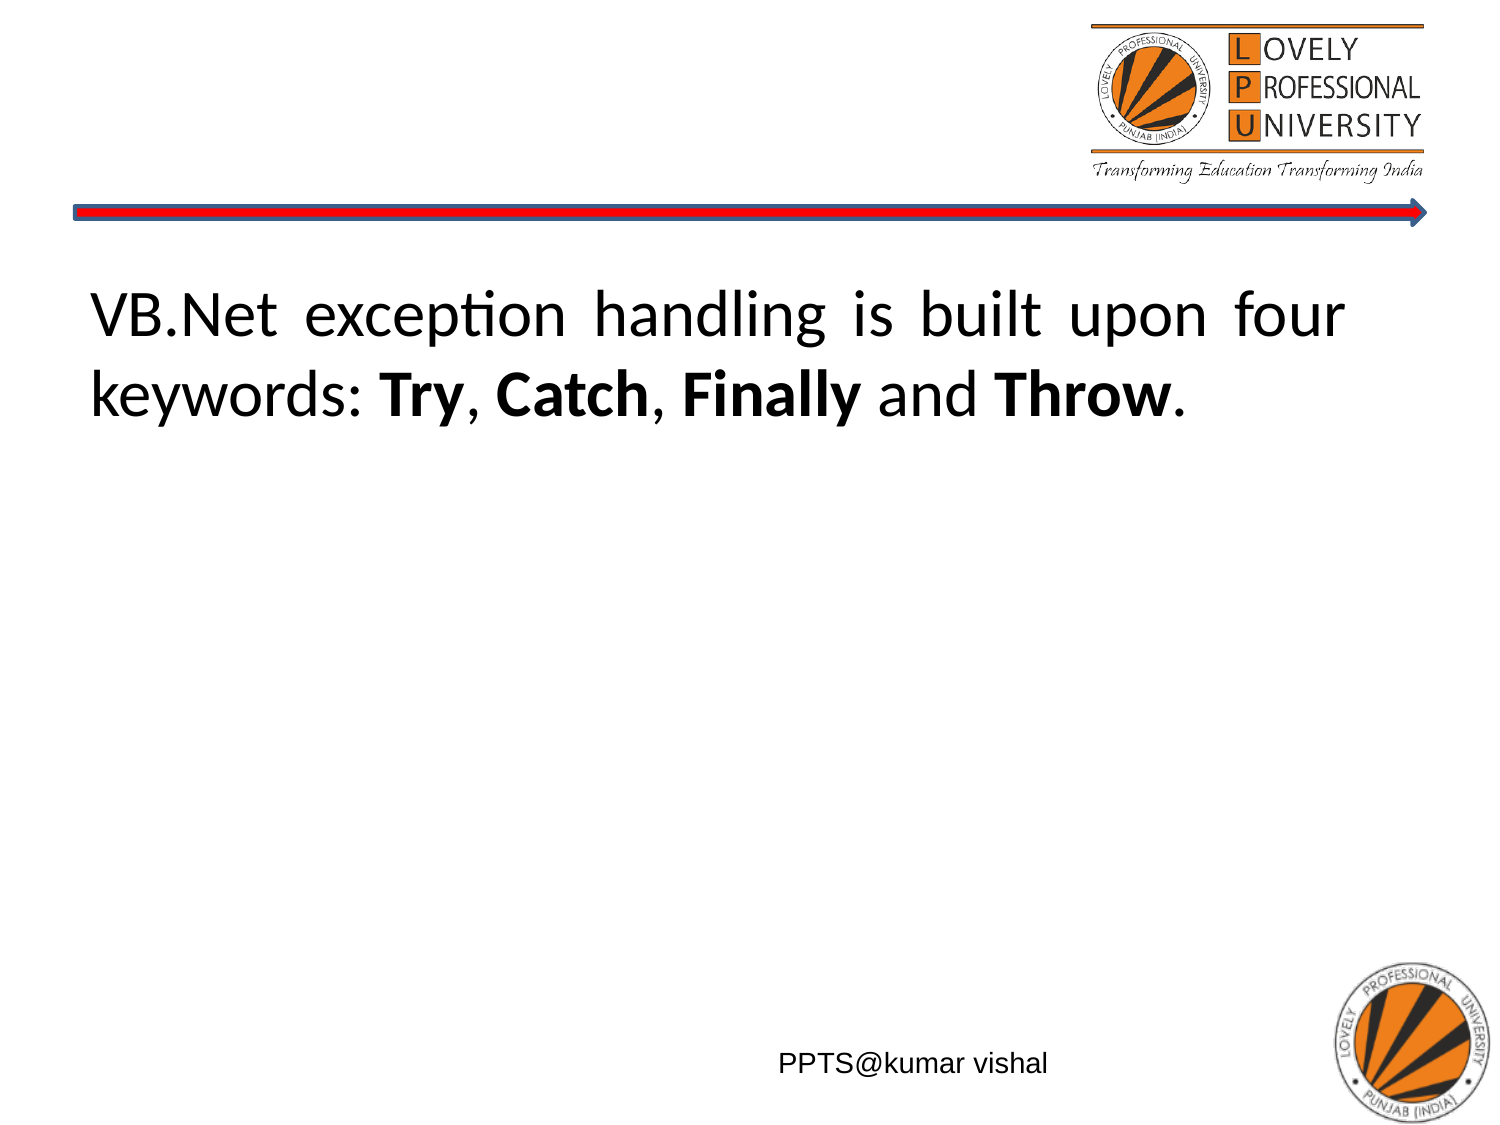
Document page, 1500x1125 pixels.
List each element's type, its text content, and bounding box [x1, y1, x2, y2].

picture [1325, 960, 1500, 1125]
list VB.Net exception handling is built upon four keywords: Try, Catch, Finally and Throw. [75, 262, 1363, 913]
picture [1091, 24, 1424, 184]
